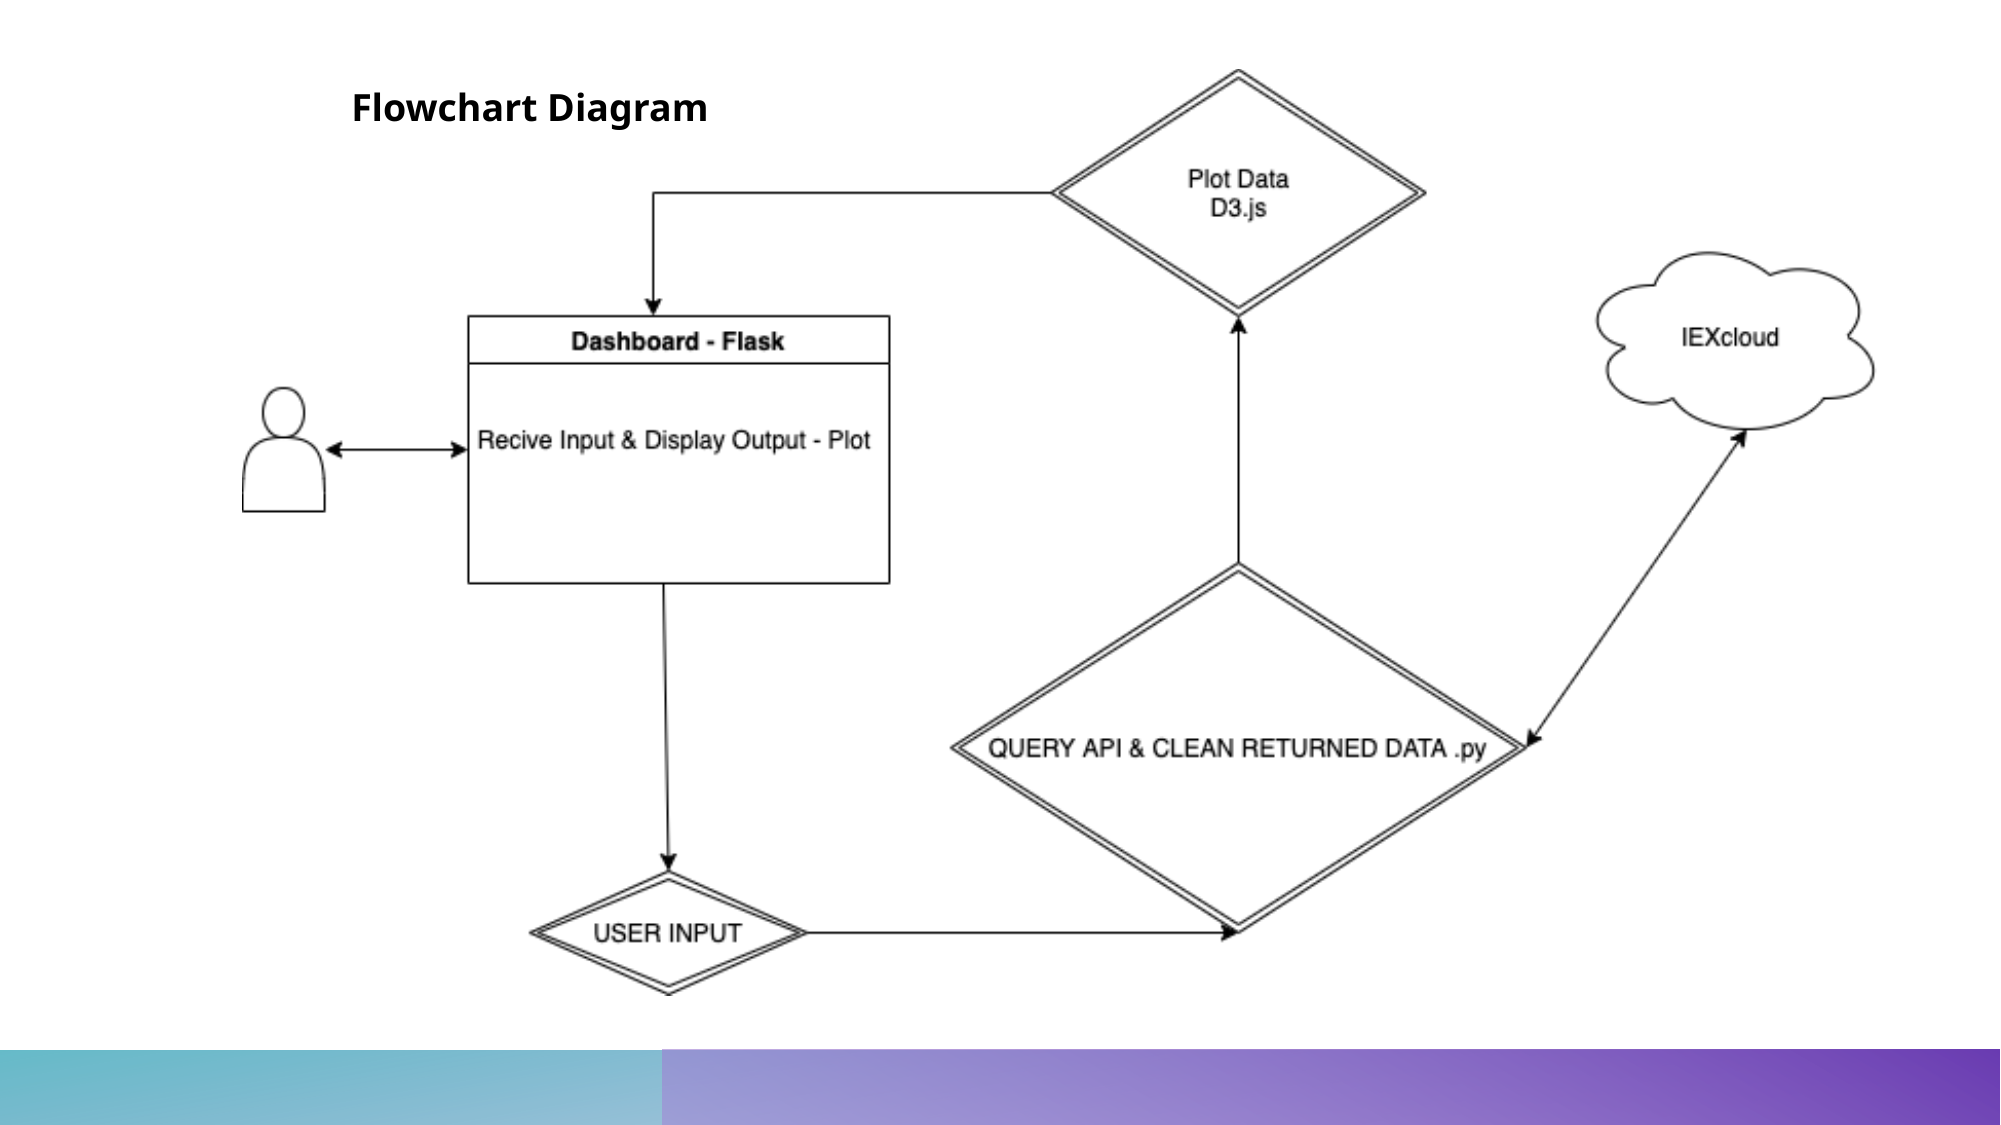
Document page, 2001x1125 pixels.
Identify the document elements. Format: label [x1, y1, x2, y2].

list [242, 70, 1887, 996]
